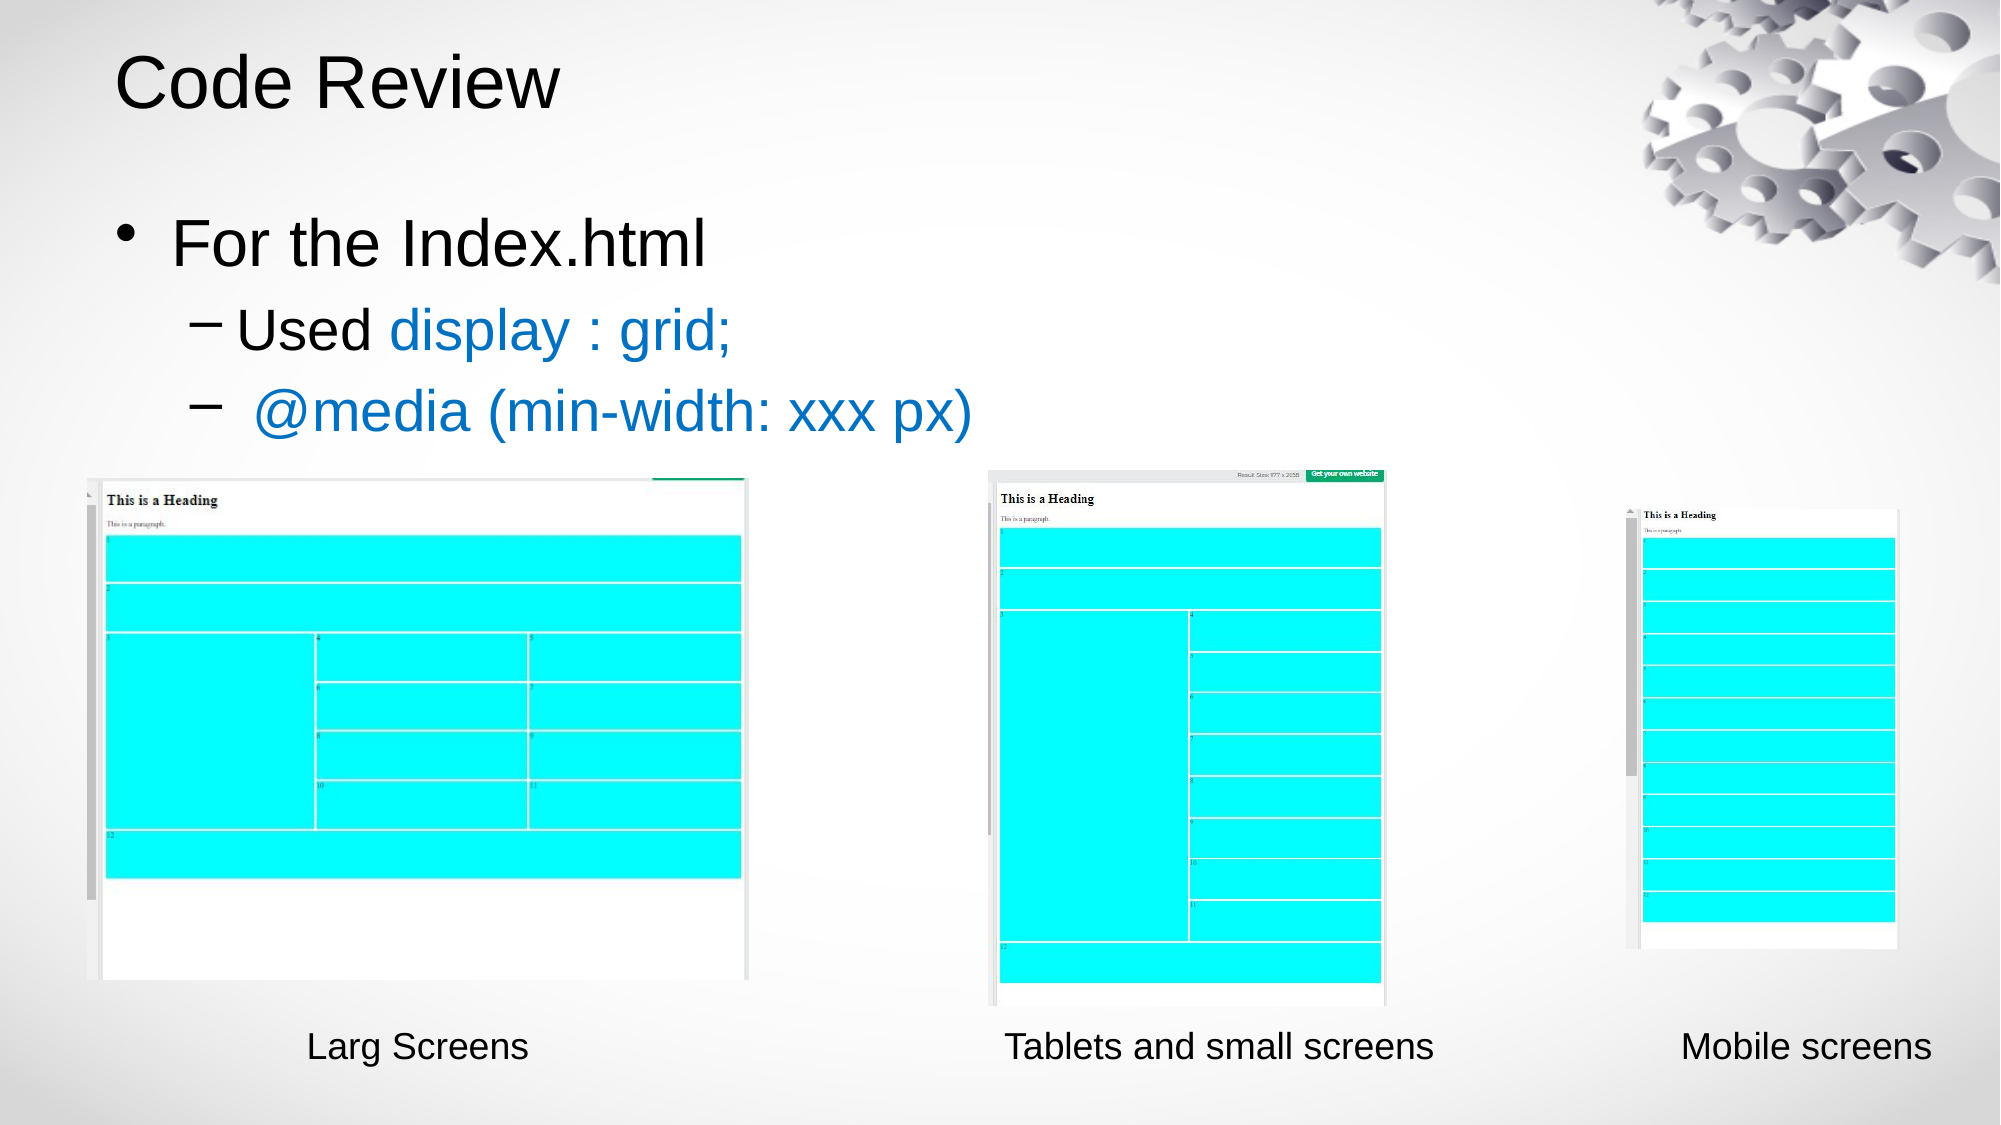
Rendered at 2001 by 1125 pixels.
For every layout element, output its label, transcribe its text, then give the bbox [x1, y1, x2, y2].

text_box Mobile screens [1666, 1014, 1948, 1075]
list For the Index.html Used display : grid; @media (min-width: xxx px) [99, 192, 1862, 1006]
text_box Tablets and small screens [989, 1014, 1450, 1075]
title Code Review [99, 30, 1901, 127]
text_box Larg Screens [291, 1014, 545, 1075]
picture [0, 0, 2000, 1125]
